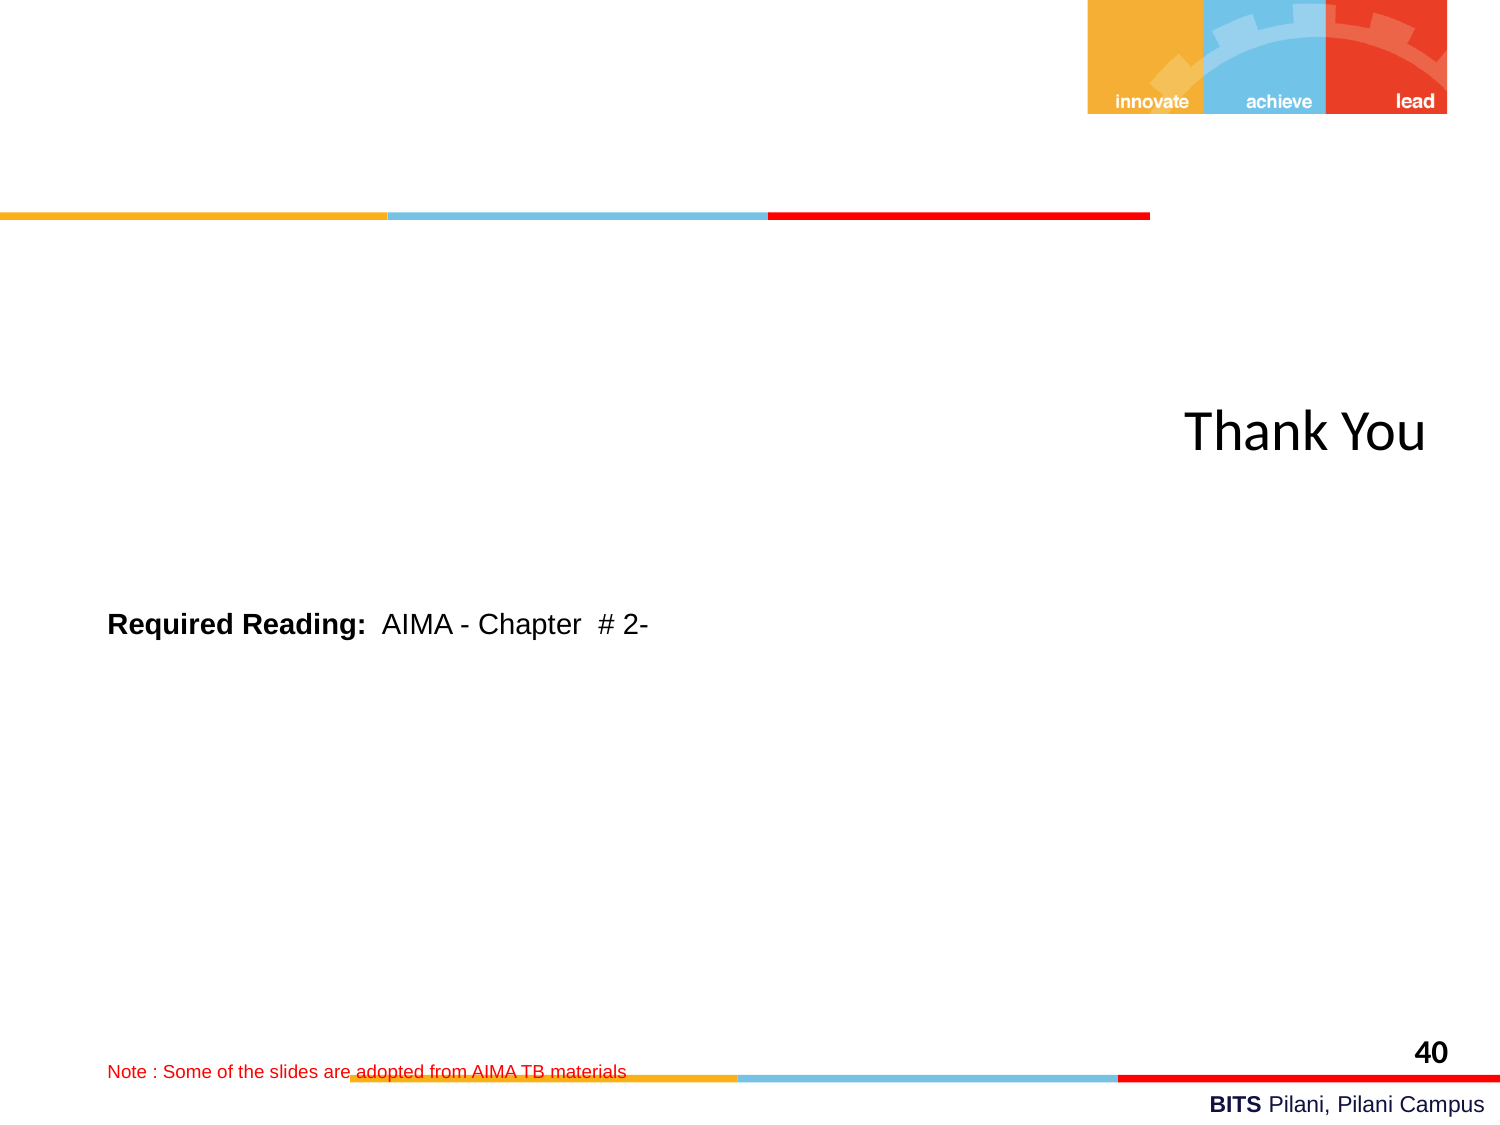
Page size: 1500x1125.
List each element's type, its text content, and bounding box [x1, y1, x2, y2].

picture [1087, 0, 1448, 114]
text_box Thank You [92, 337, 1443, 555]
text_box Required Reading: AIMA - Chapter # 2- Note : Some of the slides are adopted from AIMA TB materials [92, 555, 1453, 661]
text_box 40 [1399, 1023, 1500, 1072]
